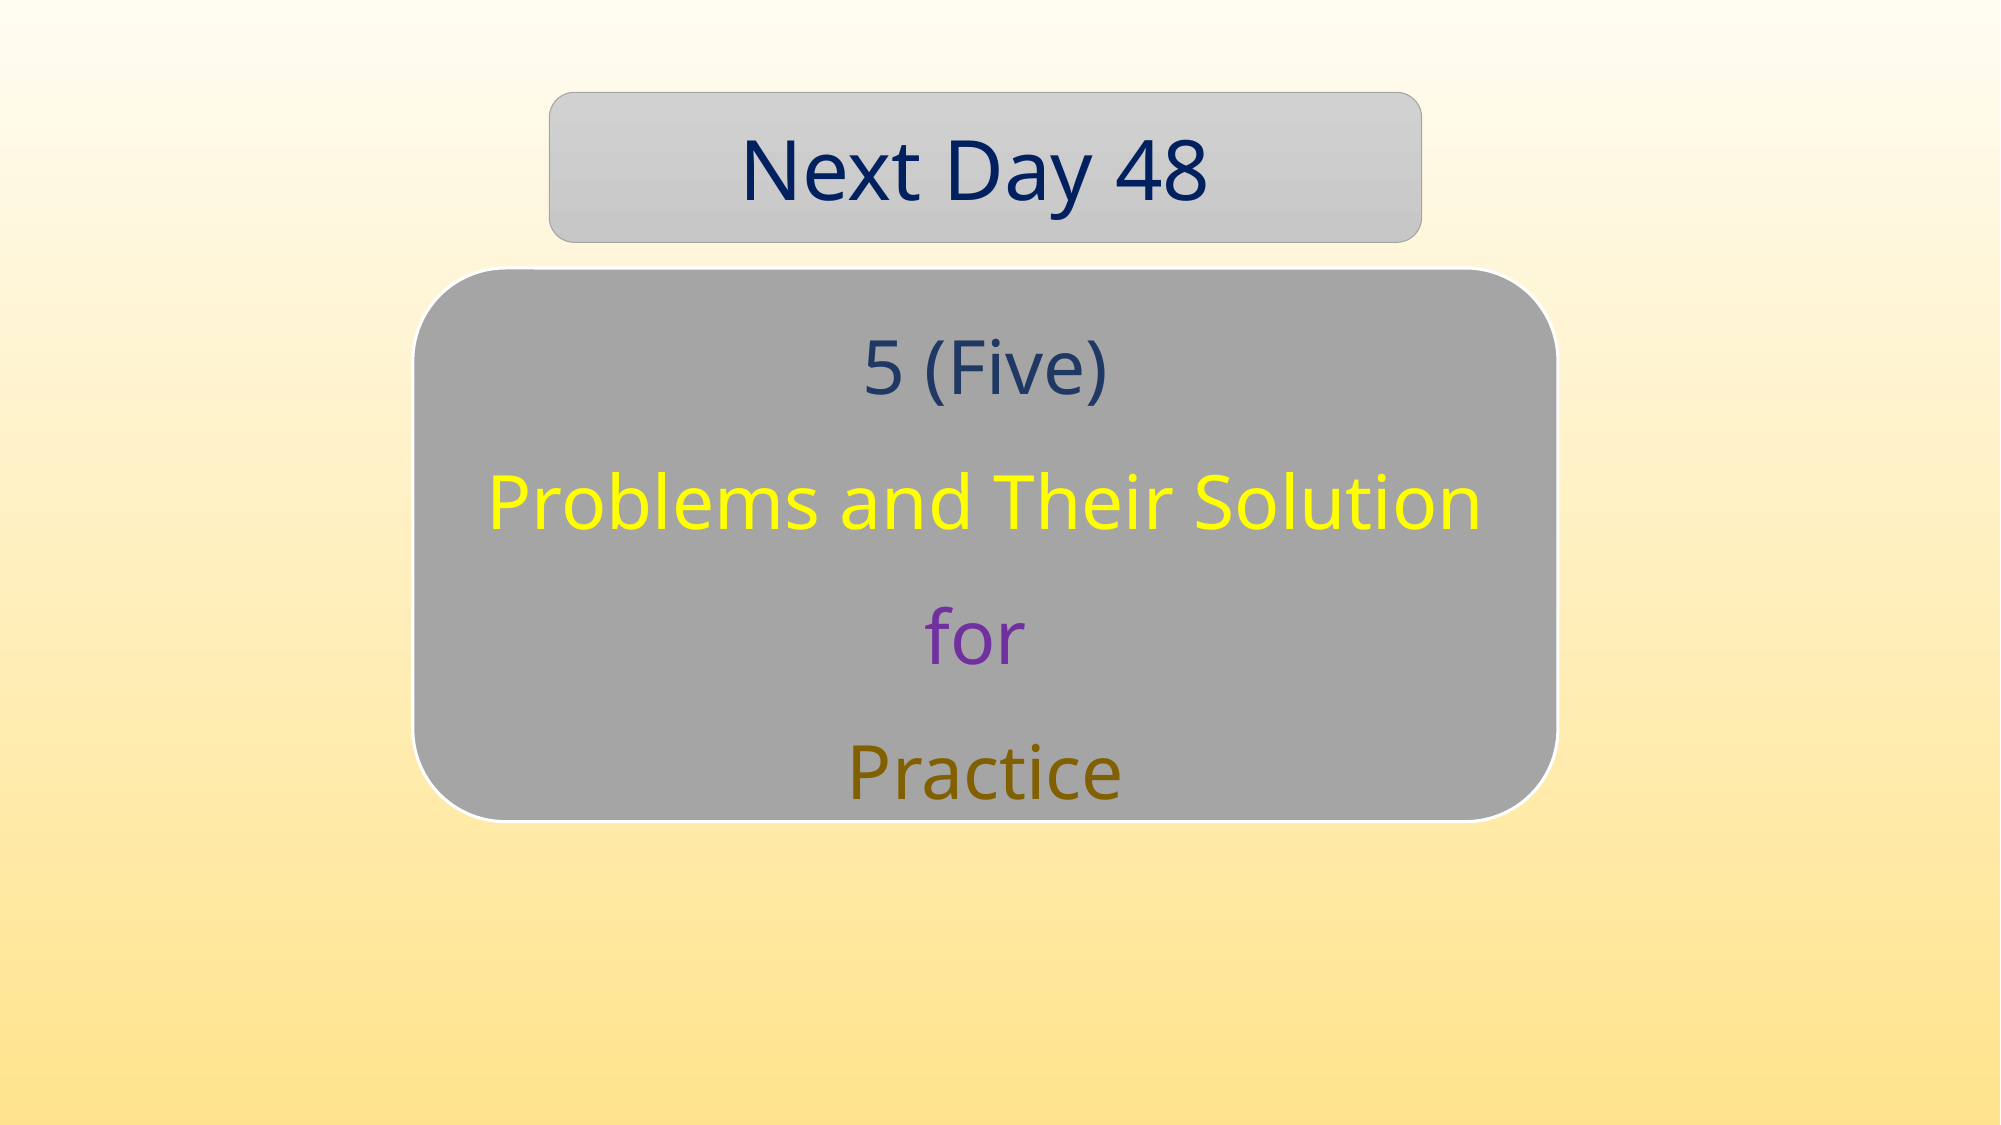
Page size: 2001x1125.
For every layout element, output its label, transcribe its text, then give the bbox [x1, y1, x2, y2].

text_box Next Day 48 [548, 91, 1423, 243]
text_box 5 (Five) Problems and Their Solution for Practice [411, 266, 1560, 824]
